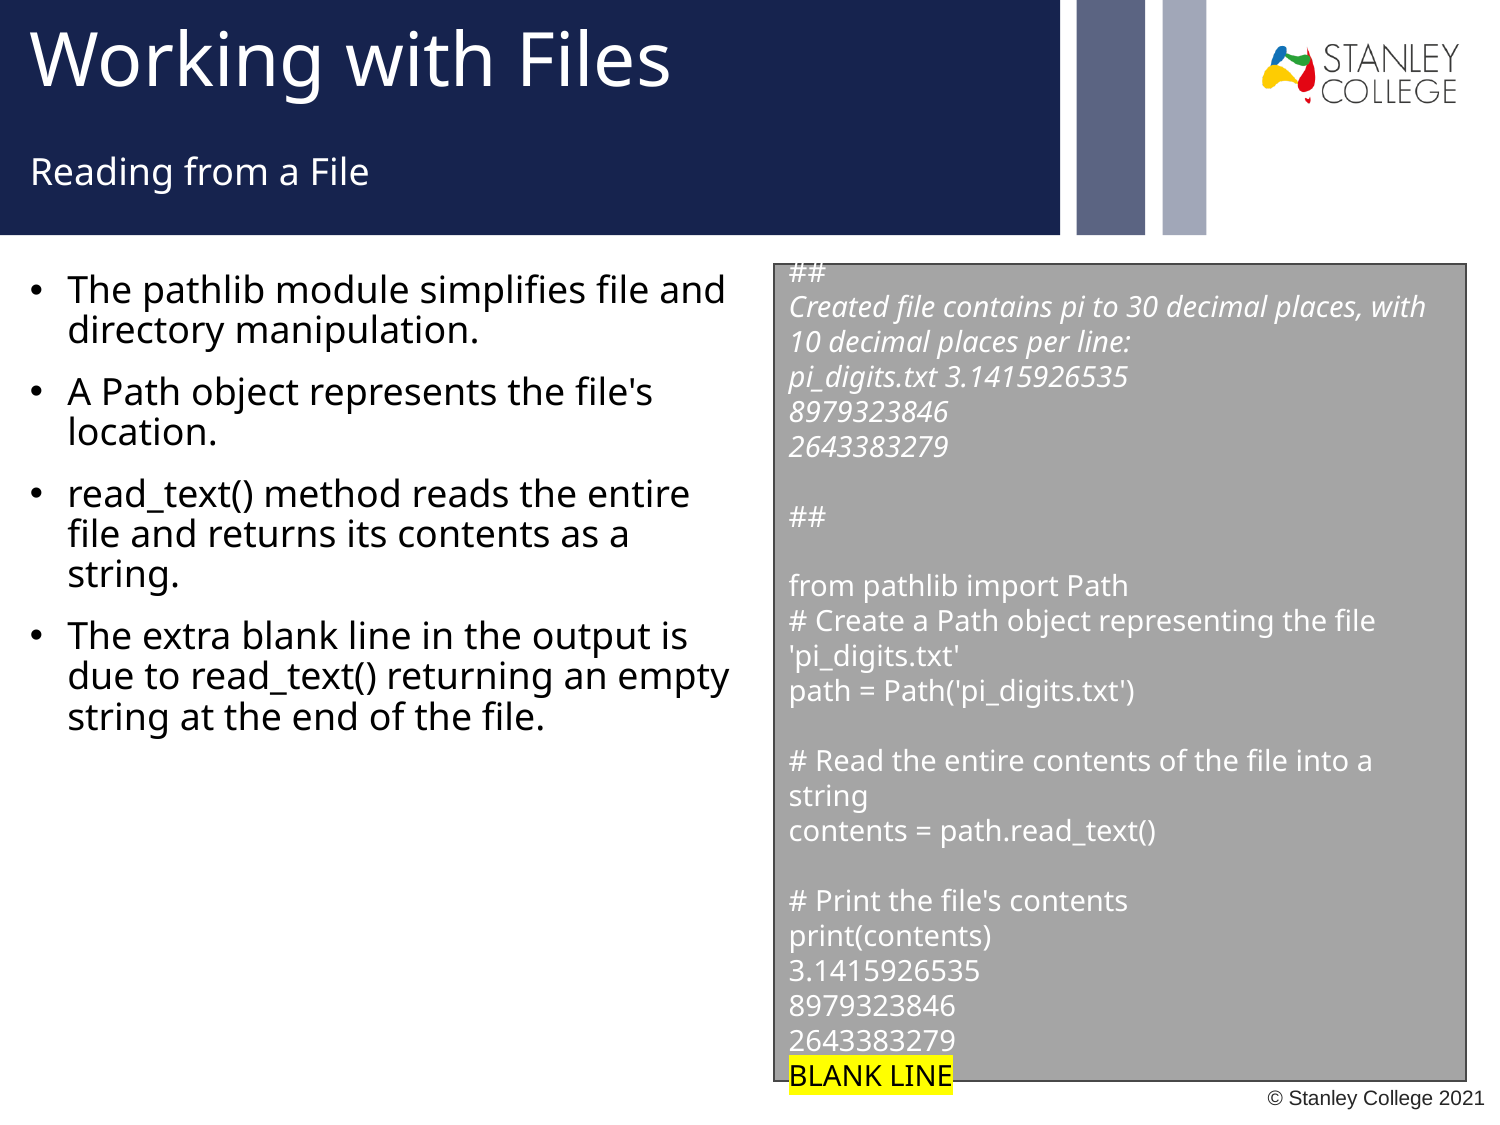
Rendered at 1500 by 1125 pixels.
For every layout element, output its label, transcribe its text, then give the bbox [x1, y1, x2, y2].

list Reading from a File [15, 145, 1146, 215]
picture [1326, 21, 1475, 125]
list The pathlib module simplifies file and directory manipulation. A Path object represents the file's location. read_text() method reads the entire file and returns its contents as a string. The extra blank line in the output is due to read_text() returning an empty string at the end of the file. [15, 263, 767, 715]
text_box ## Created file contains pi to 30 decimal places, with 10 decimal places per line: pi_digits.txt 3.1415926535 8979323846 2643383279 ## from pathlib import Path # Create a Path object representing the file 'pi_digits.txt' path = Path('pi_digits.txt') # Read the entire contents of the file into a string contents = path.read_text() # Print the file's contents print(contents) 3.1415926535 8979323846 2643383279 BLANK LINE [773, 263, 1467, 1082]
title Working with Files [15, 14, 1326, 134]
